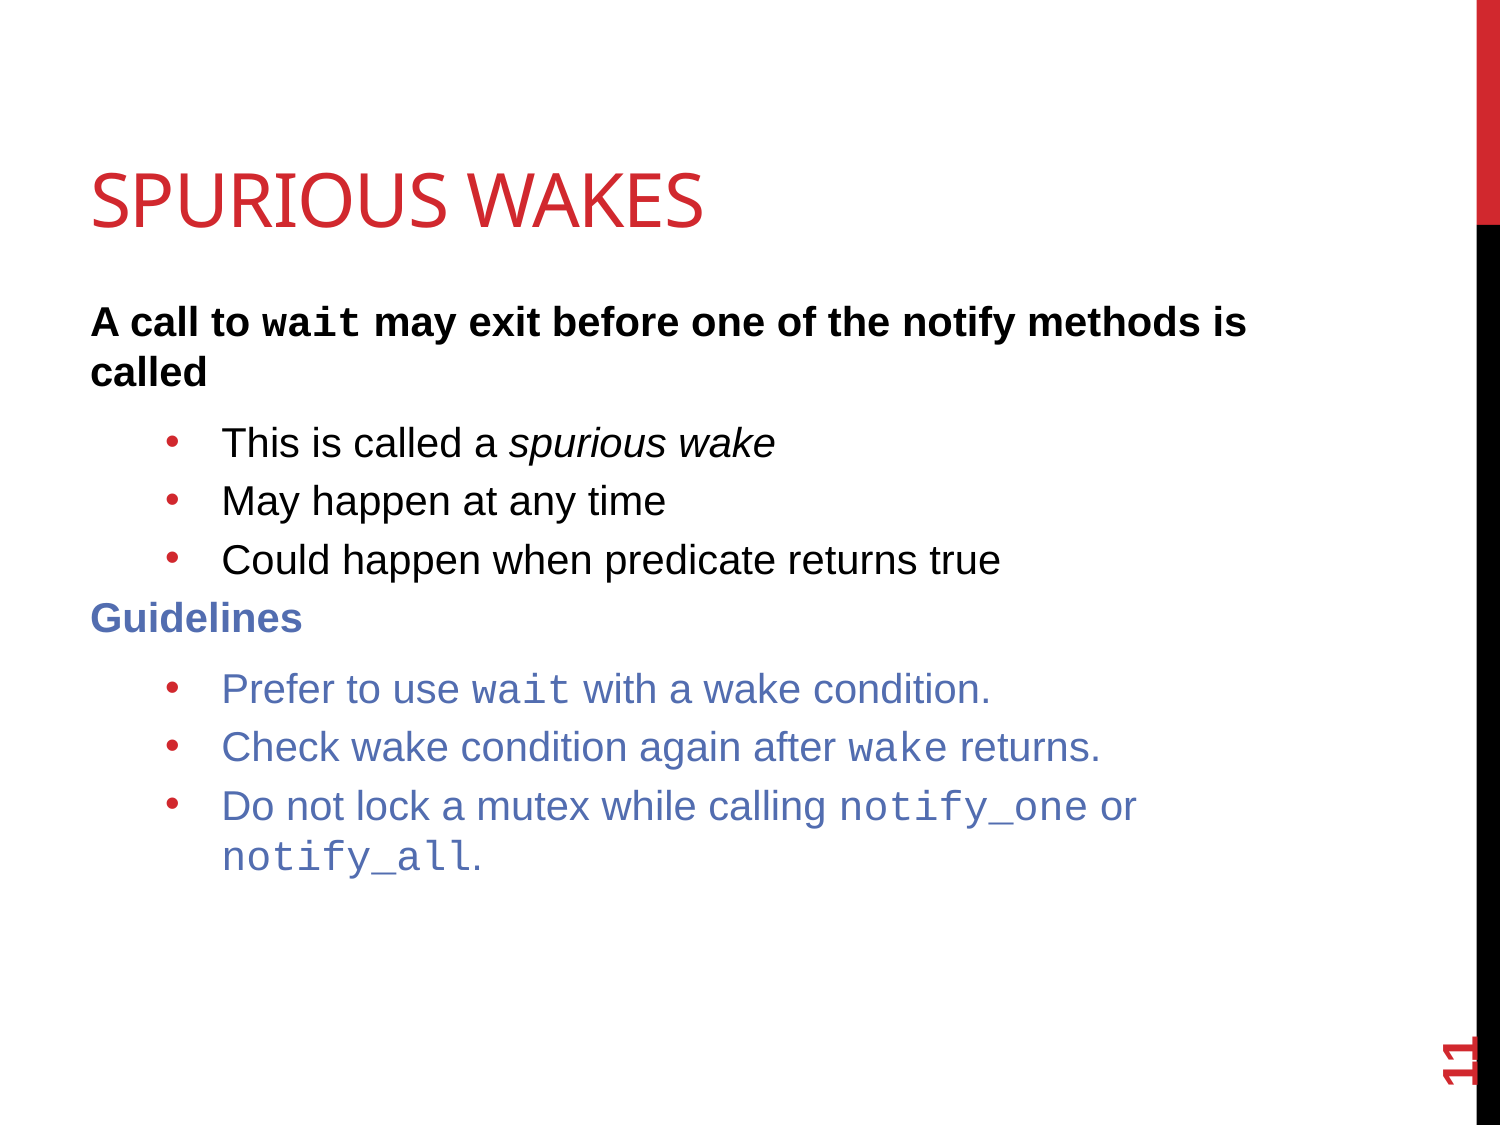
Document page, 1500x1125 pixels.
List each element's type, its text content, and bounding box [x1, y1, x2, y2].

slide_number 11 [1427, 887, 1488, 1104]
list A call to wait may exit before one of the notify methods is called This is called a spurious wake May happen at any time Could happen when predicate returns true Guidelines Prefer to use wait with a wake condition. Check wake condition again after wake returns. Do not lock a mutex while calling notify_one or notify_all. [75, 287, 1325, 1005]
title Spurious wakes [75, 25, 1025, 250]
